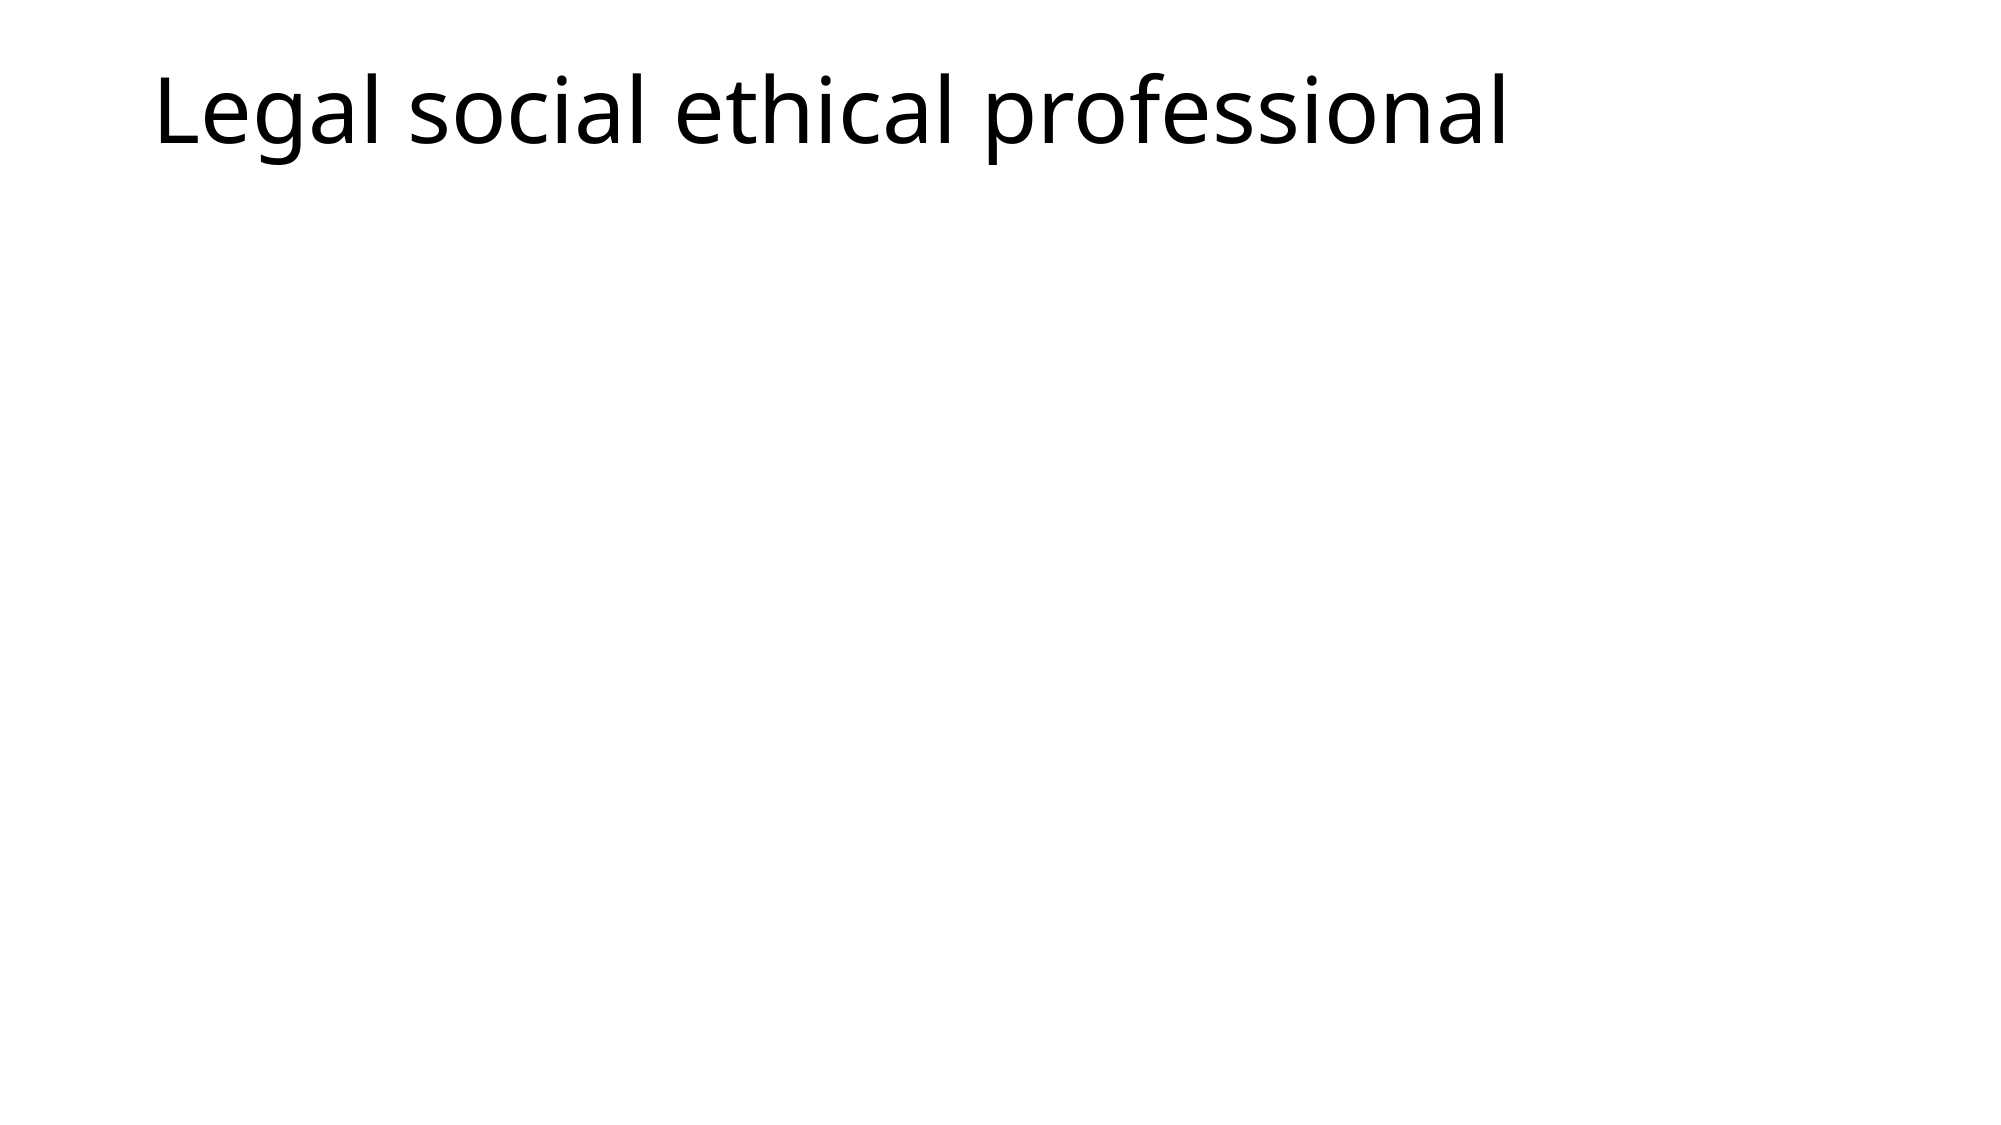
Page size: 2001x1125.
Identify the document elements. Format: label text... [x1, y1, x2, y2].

title Legal social ethical professional [137, 59, 1863, 278]
